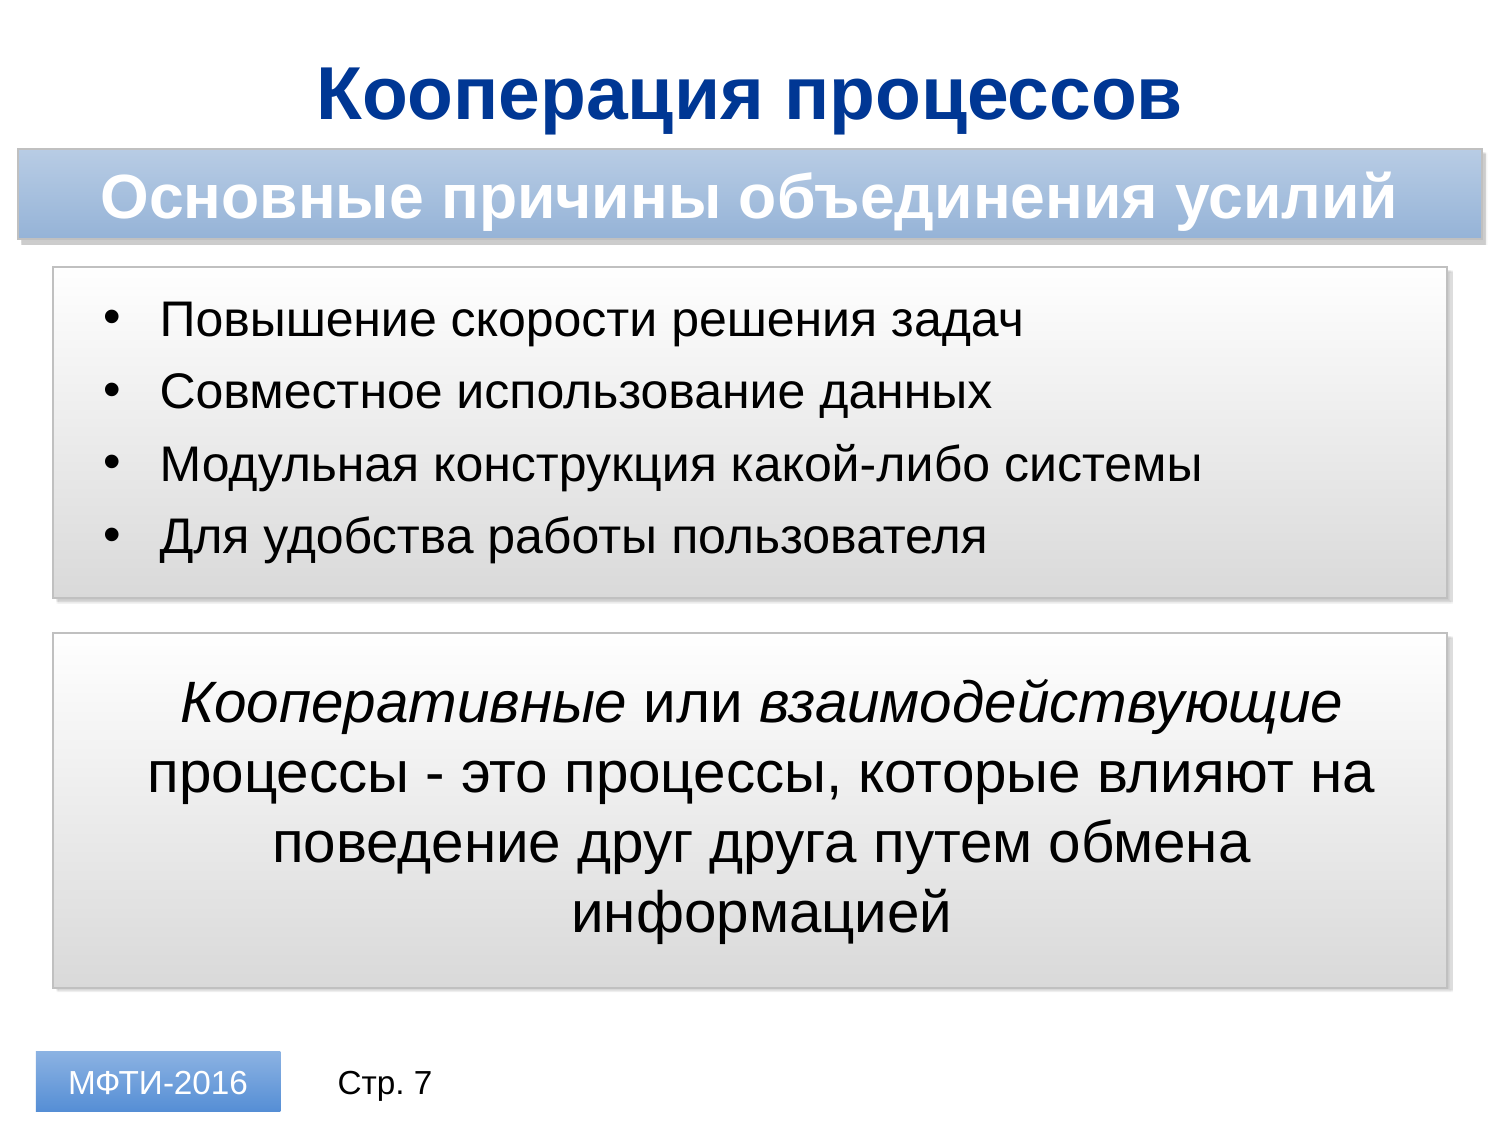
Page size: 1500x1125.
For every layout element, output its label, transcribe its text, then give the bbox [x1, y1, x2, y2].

slide_number Стр. 7 [303, 1051, 467, 1112]
text_box [53, 267, 1447, 598]
text_box Повышение скорости решения задач Совместное использование данных Модульная конструкция какой-либо системы Для удобства работы пользователя [88, 278, 1400, 572]
text_box Основные причины объединения усилий [17, 149, 1483, 239]
title Кооперация процессов [52, 38, 1448, 141]
text_box Кооперативные или взаимодействующие процессы - это процессы, которые влияют на поведение друг друга путем обмена информацией [88, 656, 1436, 952]
text_box [53, 633, 1447, 988]
footer МФТИ-2016 [35, 1051, 281, 1112]
